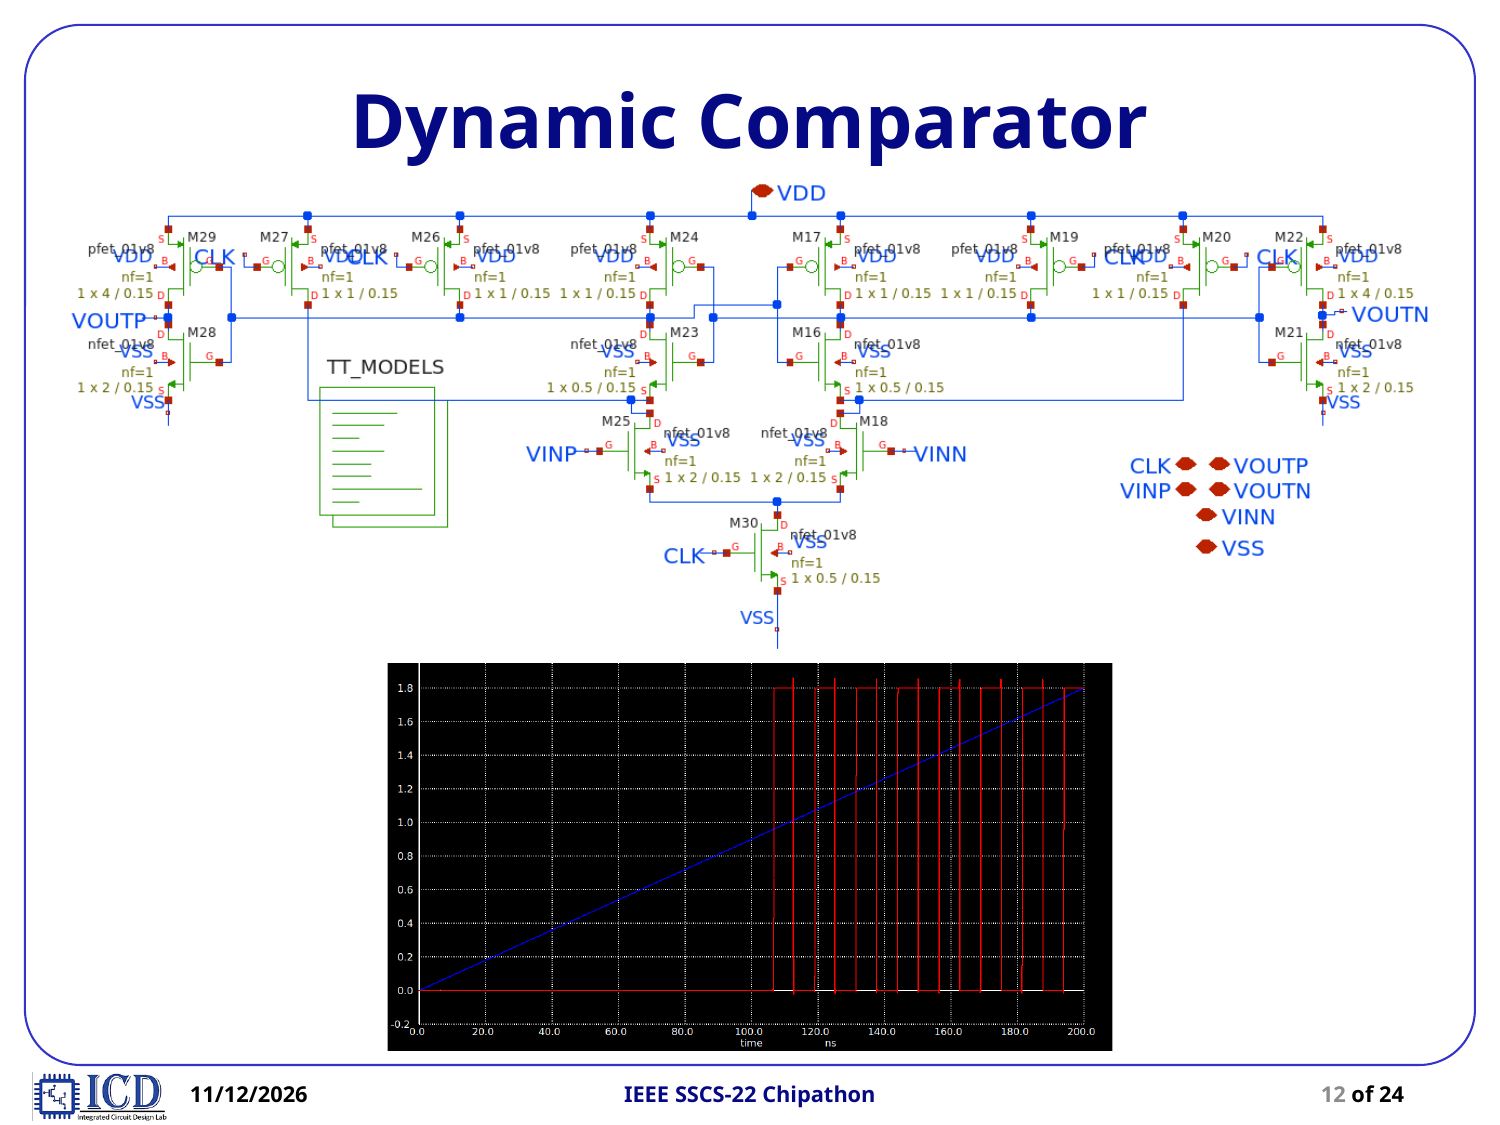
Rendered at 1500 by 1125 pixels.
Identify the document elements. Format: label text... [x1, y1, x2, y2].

picture [49, 172, 1451, 1051]
footer IEEE SSCS-22 Chipathon [512, 1065, 988, 1125]
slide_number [174, 1065, 425, 1125]
title Dynamic Comparator [24, 24, 1475, 213]
slide_number 12 of 24 [1074, 1065, 1425, 1125]
picture [24, 1067, 174, 1125]
